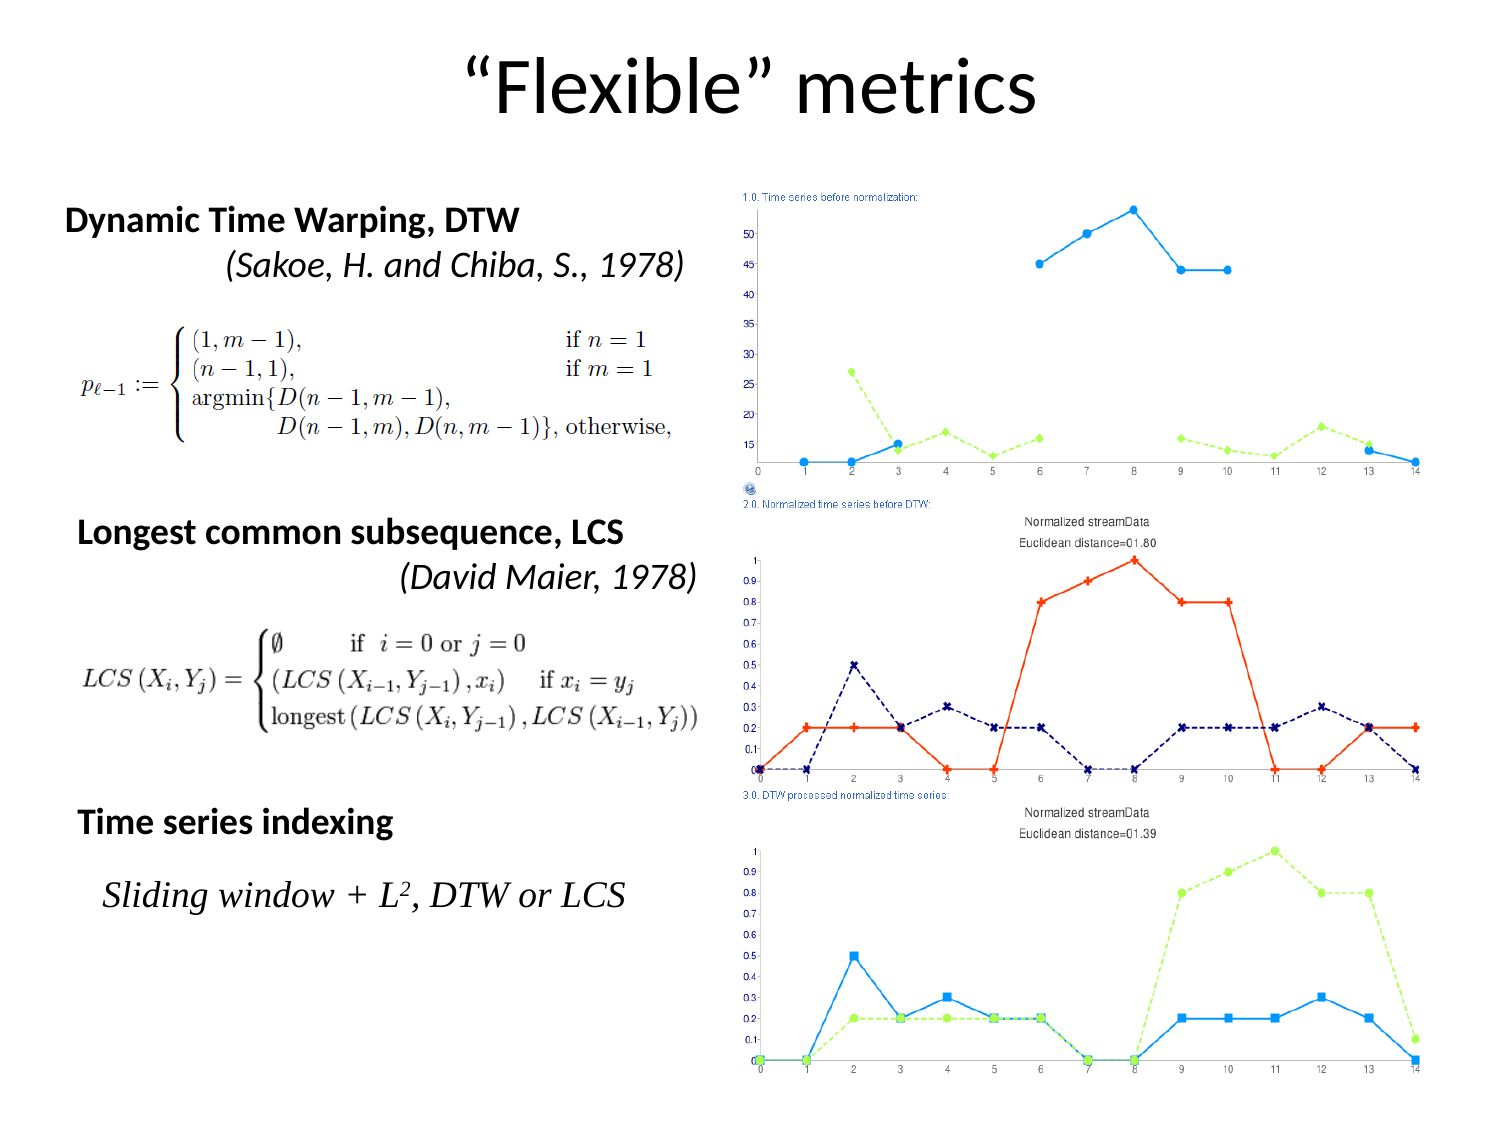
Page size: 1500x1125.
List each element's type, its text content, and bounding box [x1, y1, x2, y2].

text_box Time series indexing [62, 789, 713, 850]
picture [74, 312, 676, 451]
text_box Longest common subsequence, LCS (David Maier, 1978) [62, 499, 713, 605]
picture [738, 187, 1430, 1076]
picture [62, 624, 713, 738]
title “Flexible” metrics [75, 24, 1425, 138]
text_box Dynamic Time Warping, DTW (Sakoe, H. and Chiba, S., 1978) [50, 187, 700, 293]
text_box Sliding window + L2, DTW or LCS [87, 862, 688, 923]
